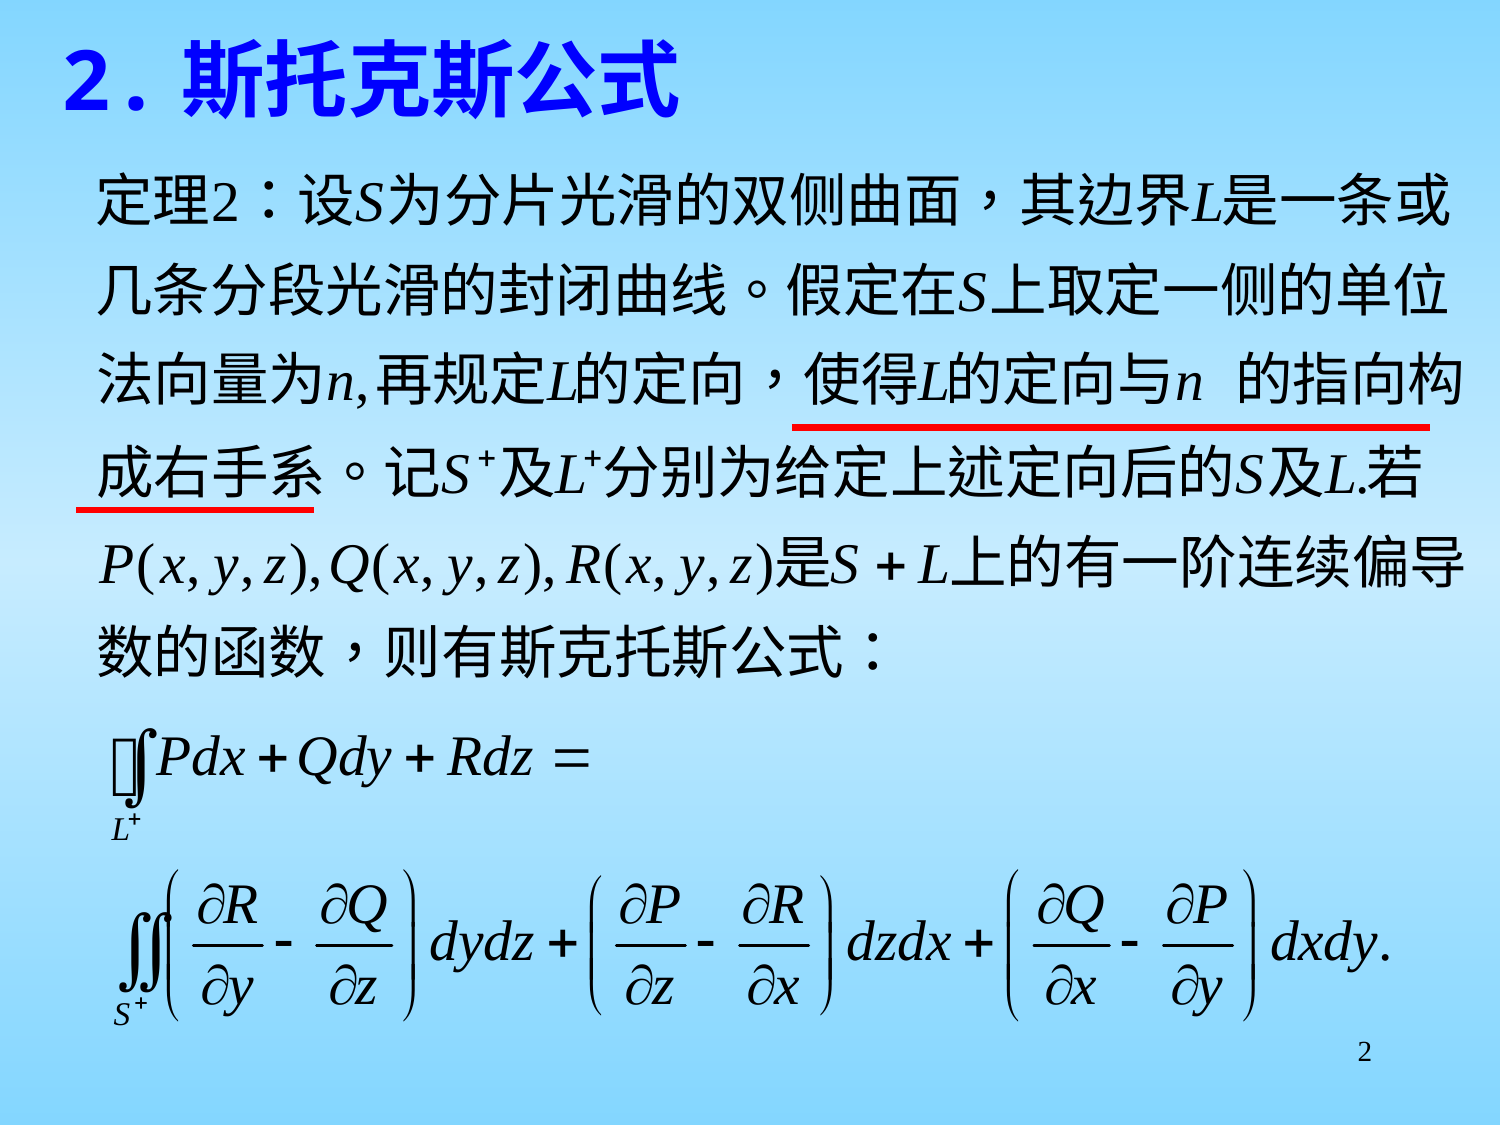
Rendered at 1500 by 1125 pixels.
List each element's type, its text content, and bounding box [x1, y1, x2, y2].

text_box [89, 163, 1476, 690]
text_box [99, 704, 1400, 1040]
text_box 2.斯托克斯公式 [46, 0, 1263, 135]
slide_number 2 [1074, 1049, 1388, 1100]
